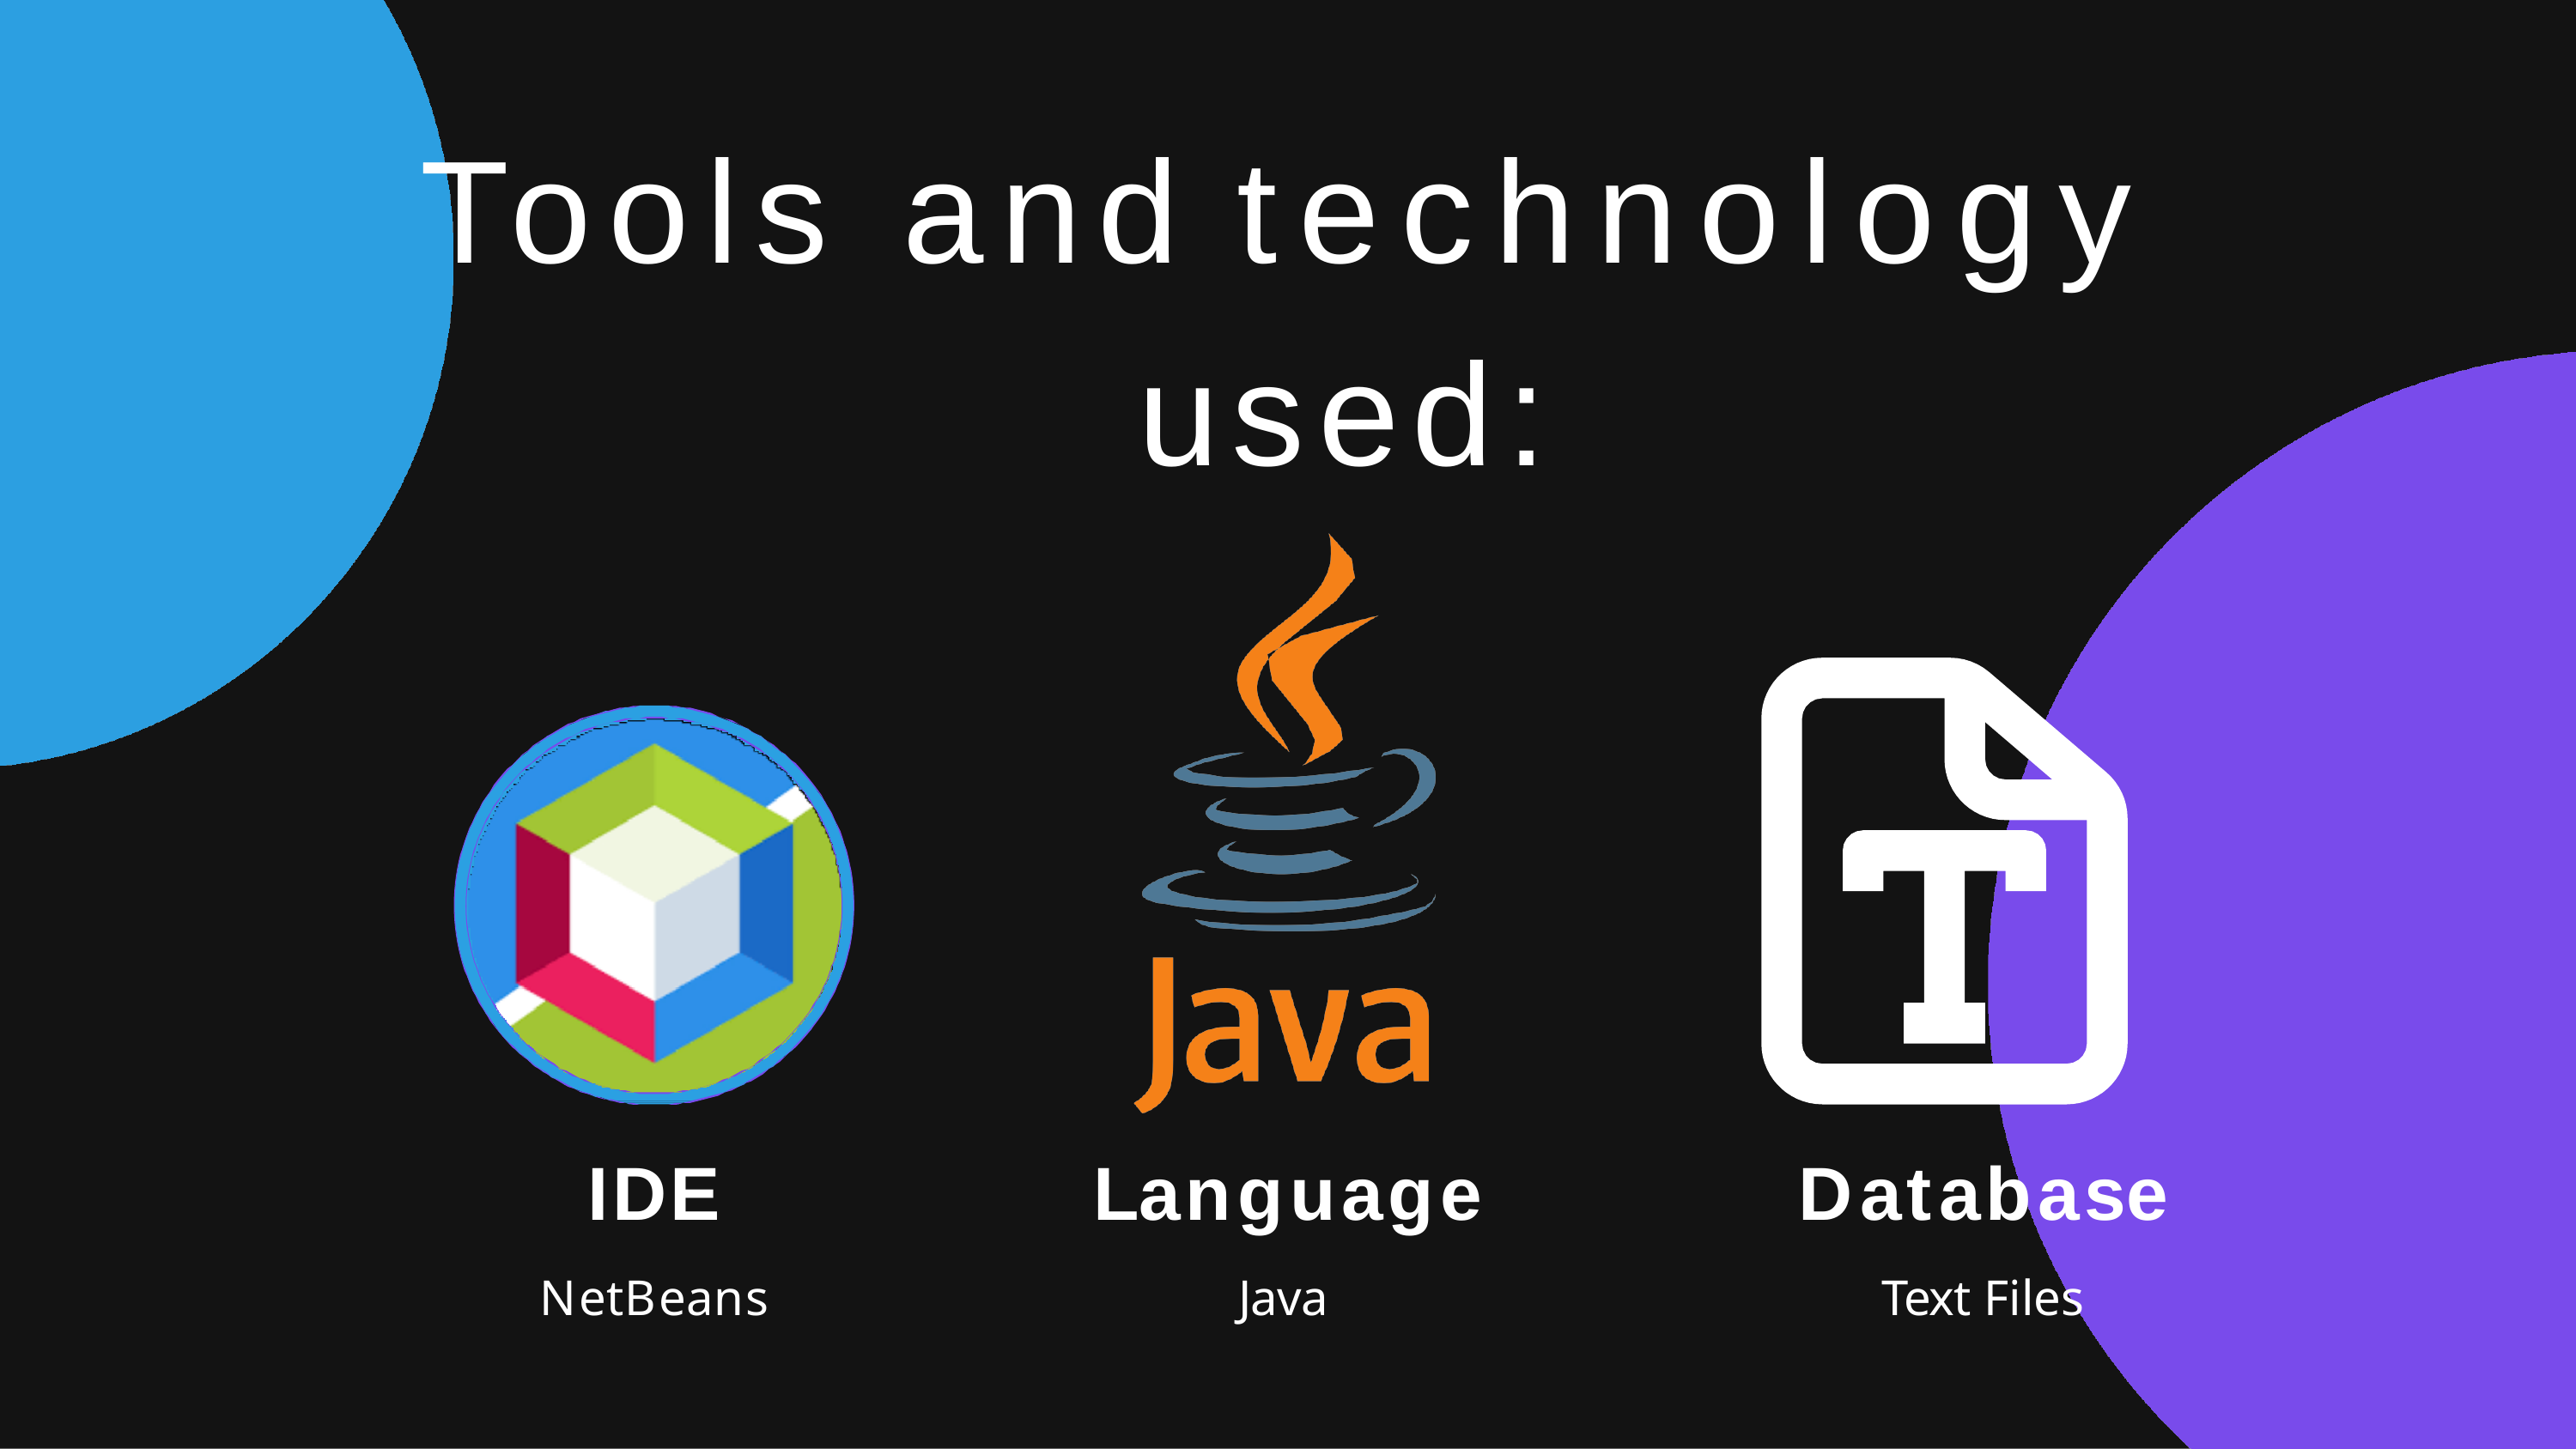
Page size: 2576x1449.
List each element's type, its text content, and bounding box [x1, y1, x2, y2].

text_box IDE NetBeans [533, 1113, 775, 1325]
text_box [1761, 658, 2128, 1098]
text_box Database Text Files [1794, 1091, 2172, 1325]
text_box [1133, 533, 1436, 1091]
text_box Language Java [1088, 1091, 1487, 1325]
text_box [0, 0, 855, 1106]
title Tools and technology used: [859, 88, 2157, 495]
text_box [1988, 352, 2576, 1449]
